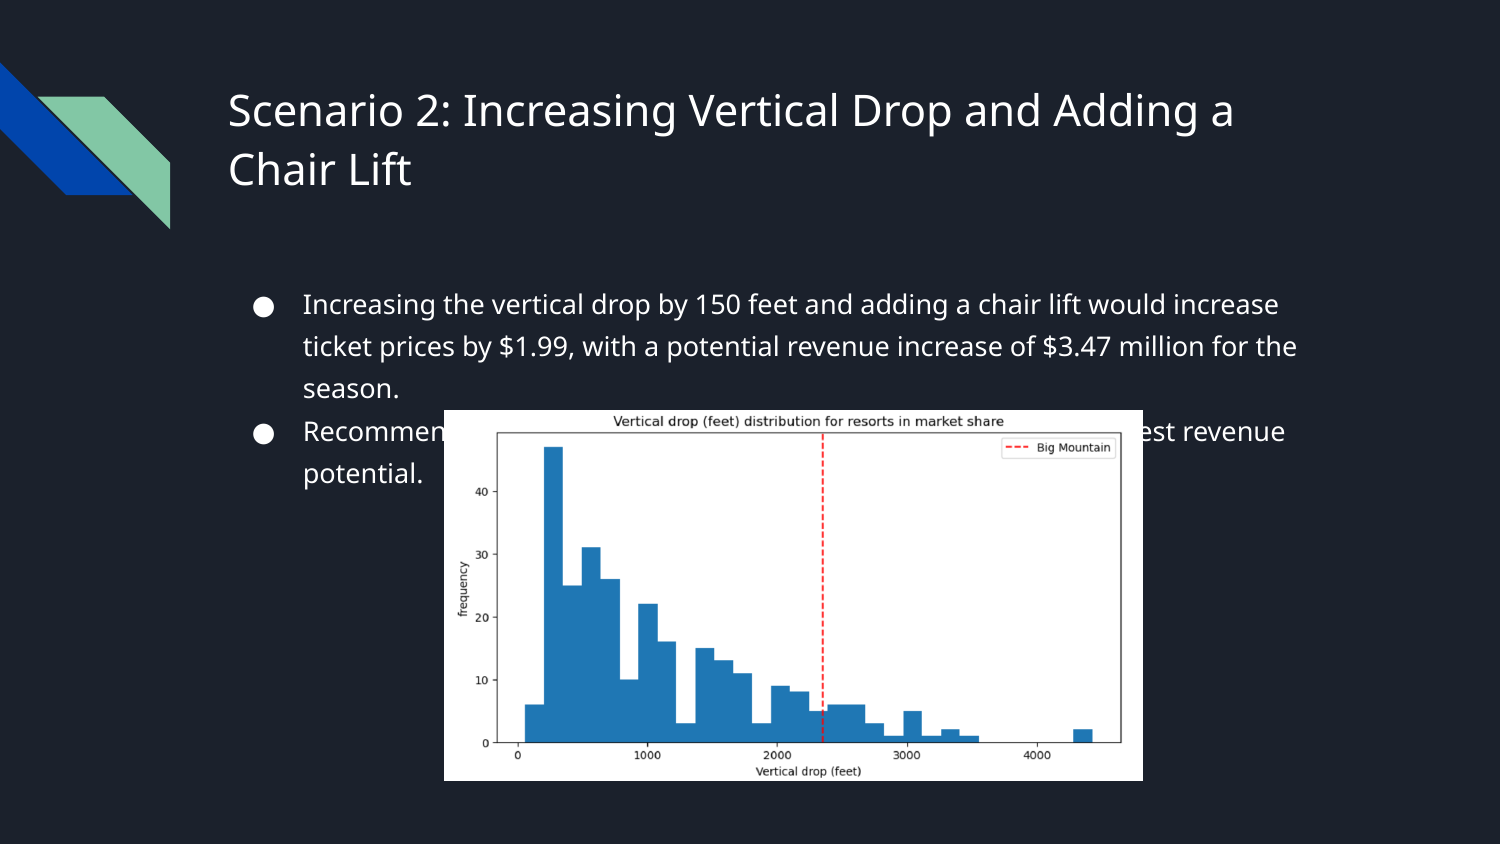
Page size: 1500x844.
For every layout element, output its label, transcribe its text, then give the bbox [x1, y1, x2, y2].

list Increasing the vertical drop by 150 feet and adding a chair lift would increase ticket prices by $1.99, with a potential revenue increase of $3.47 million for the season. Recommendation: Proceed with this option as it provides the highest revenue potential. [212, 265, 1368, 743]
picture [444, 410, 1143, 781]
title Scenario 2: Increasing Vertical Drop and Adding a Chair Lift [212, 64, 1368, 215]
